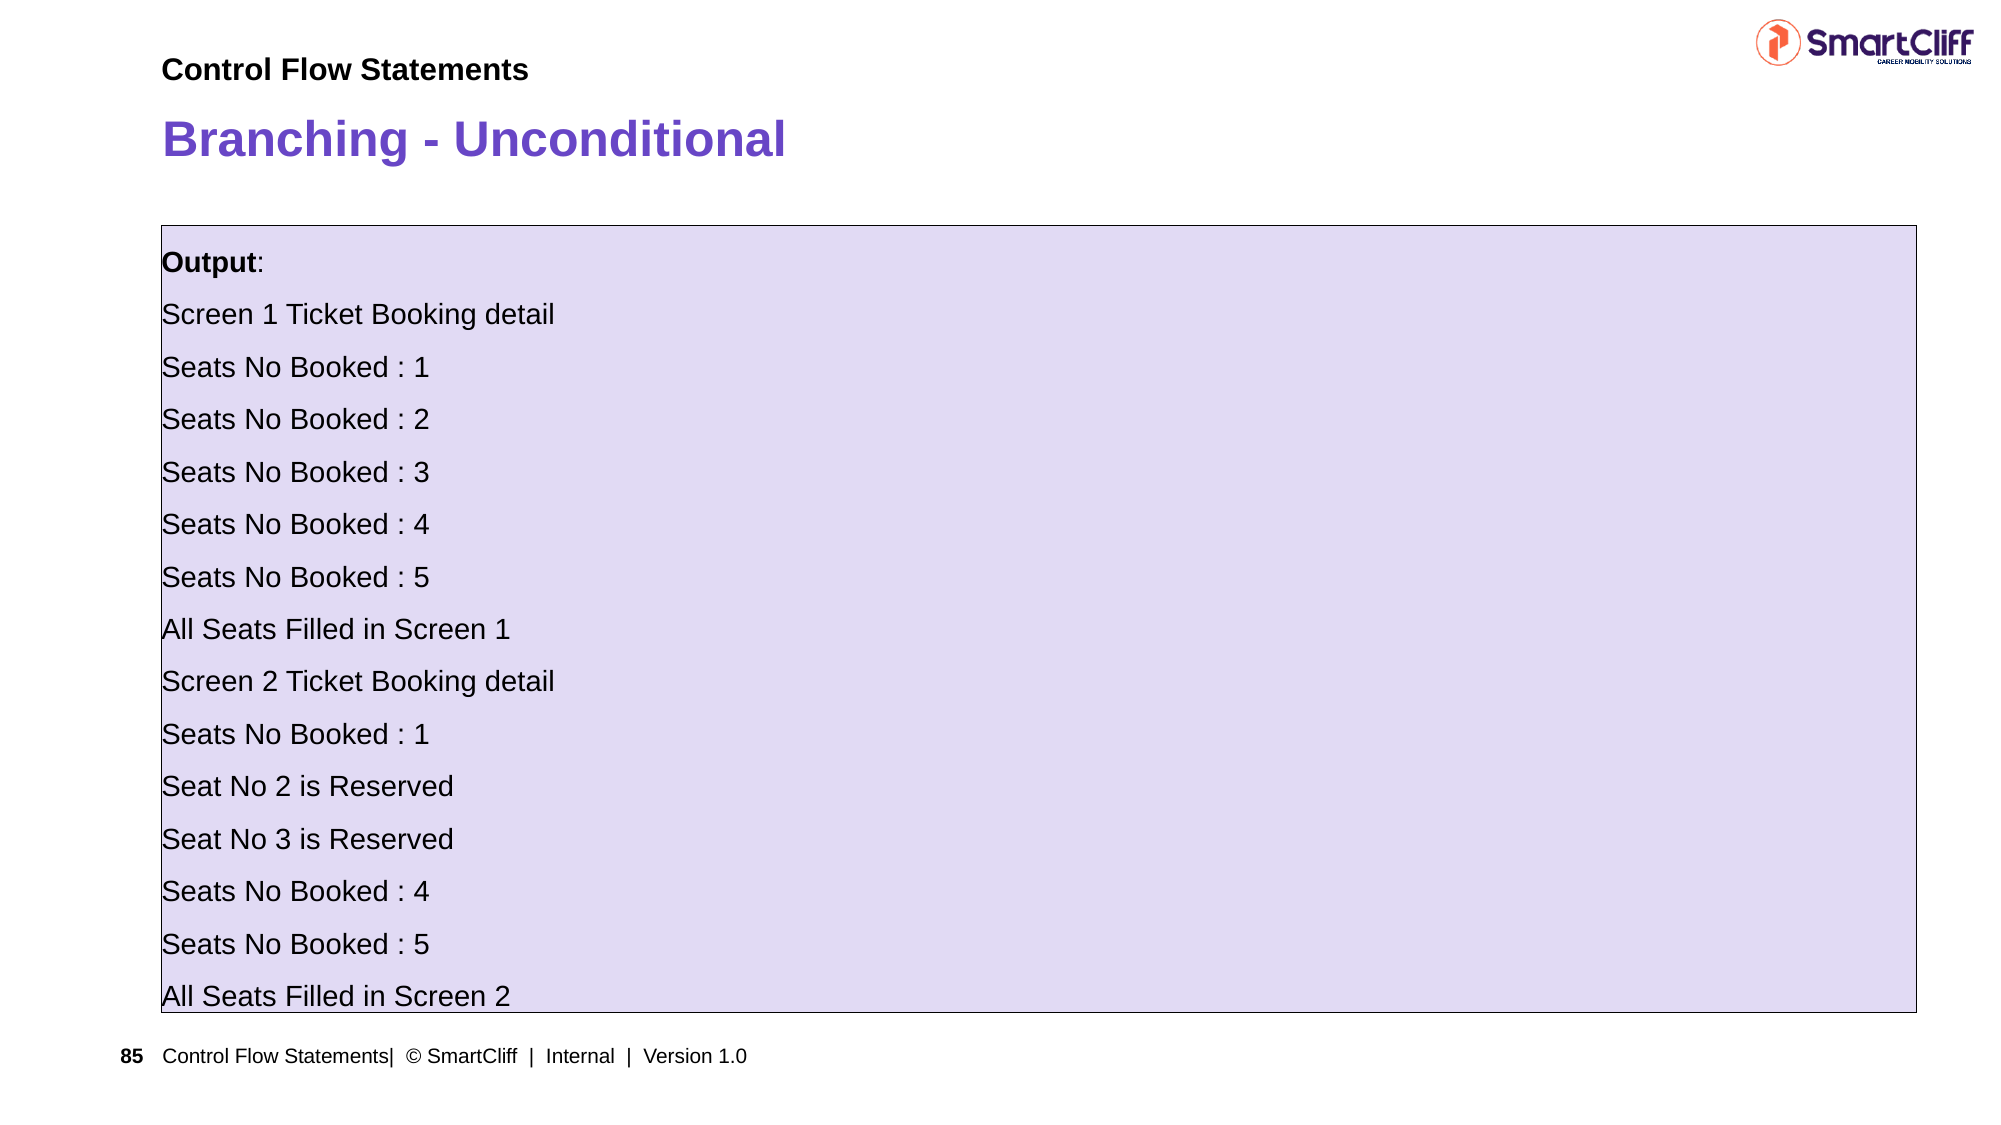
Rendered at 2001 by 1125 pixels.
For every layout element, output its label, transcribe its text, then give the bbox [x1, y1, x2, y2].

slide_number 85 [63, 1032, 162, 1079]
footer Control Flow Statements| © SmartCliff | Internal | Version 1.0 [162, 1032, 1567, 1079]
list Control Flow Statements [161, 48, 1953, 110]
picture [1750, 13, 1980, 73]
title Branching - Unconditional [162, 105, 1954, 169]
text_box Output: Screen 1 Ticket Booking detail Seats No Booked : 1 Seats No Booked : 2 Seats No Booked : 3 Seats No Booked : 4 Seats No Booked : 5 All Seats Filled in Screen 1 Screen 2 Ticket Booking detail Seats No Booked : 1 Seat No 2 is Reserved Seat No 3 is Reserved Seats No Booked : 4 Seats No Booked : 5 All Seats Filled in Screen 2 [161, 225, 1917, 1013]
